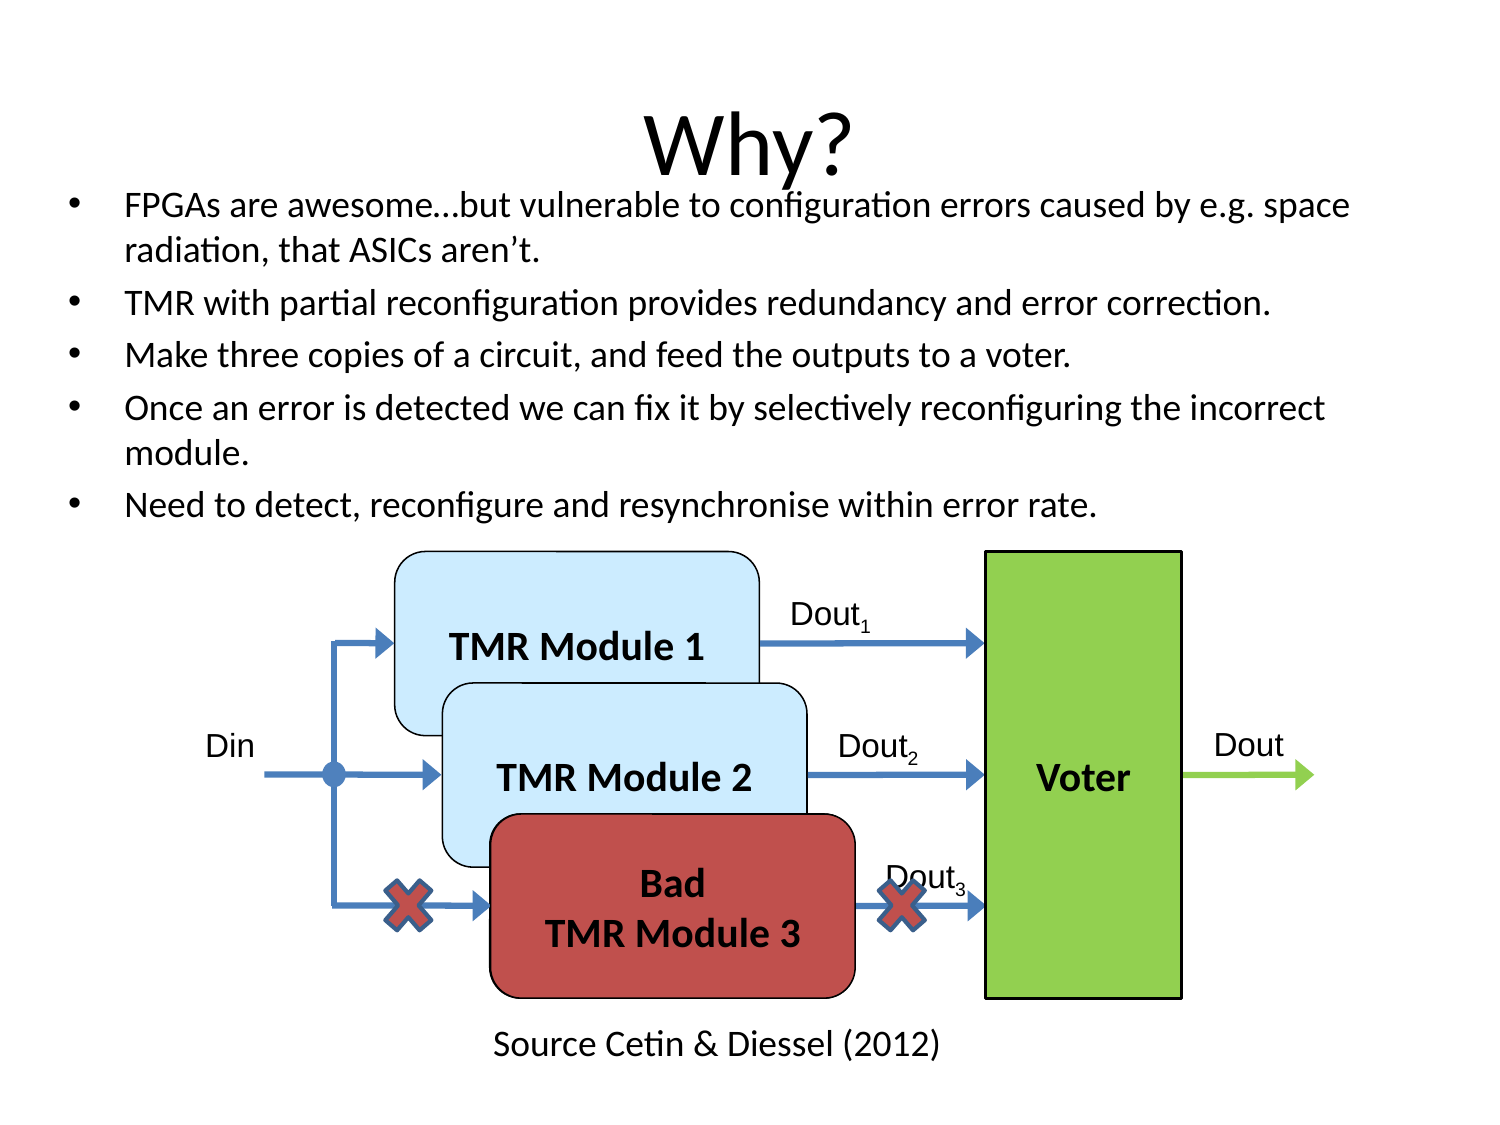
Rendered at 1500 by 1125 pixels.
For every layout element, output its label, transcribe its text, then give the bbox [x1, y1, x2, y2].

text_box [383, 878, 434, 903]
text_box [876, 878, 927, 904]
text_box [339, 782, 346, 789]
text_box Bad TMR Module 3 [488, 811, 858, 1001]
text_box Din [190, 716, 271, 771]
text_box [383, 913, 434, 933]
text_box TMR Module 1 [392, 549, 762, 738]
text_box Dout2 [822, 716, 934, 773]
list FPGAs are awesome…but vulnerable to configuration errors caused by e.g. space radiation, that ASICs aren’t. TMR with partial reconfiguration provides redundancy and error correction. Make three copies of a circuit, and feed the outputs to a voter. Once an error is detected we can fix it by selectively reconfiguring the incorrect module. Need to detect, reconfigure and resynchronise within error rate. [53, 172, 1404, 508]
text_box [876, 914, 927, 933]
text_box Voter [984, 549, 1183, 1000]
text_box Dout1 [775, 584, 886, 641]
text_box [322, 782, 329, 789]
title Why? [75, 45, 1425, 233]
text_box Source Cetin & Diessel (2012) [478, 1011, 1199, 1072]
text_box Dout [1198, 716, 1299, 771]
text_box [339, 760, 348, 772]
text_box Dout3 [870, 847, 981, 904]
text_box TMR Module 2 [440, 680, 810, 870]
text_box [320, 760, 329, 772]
